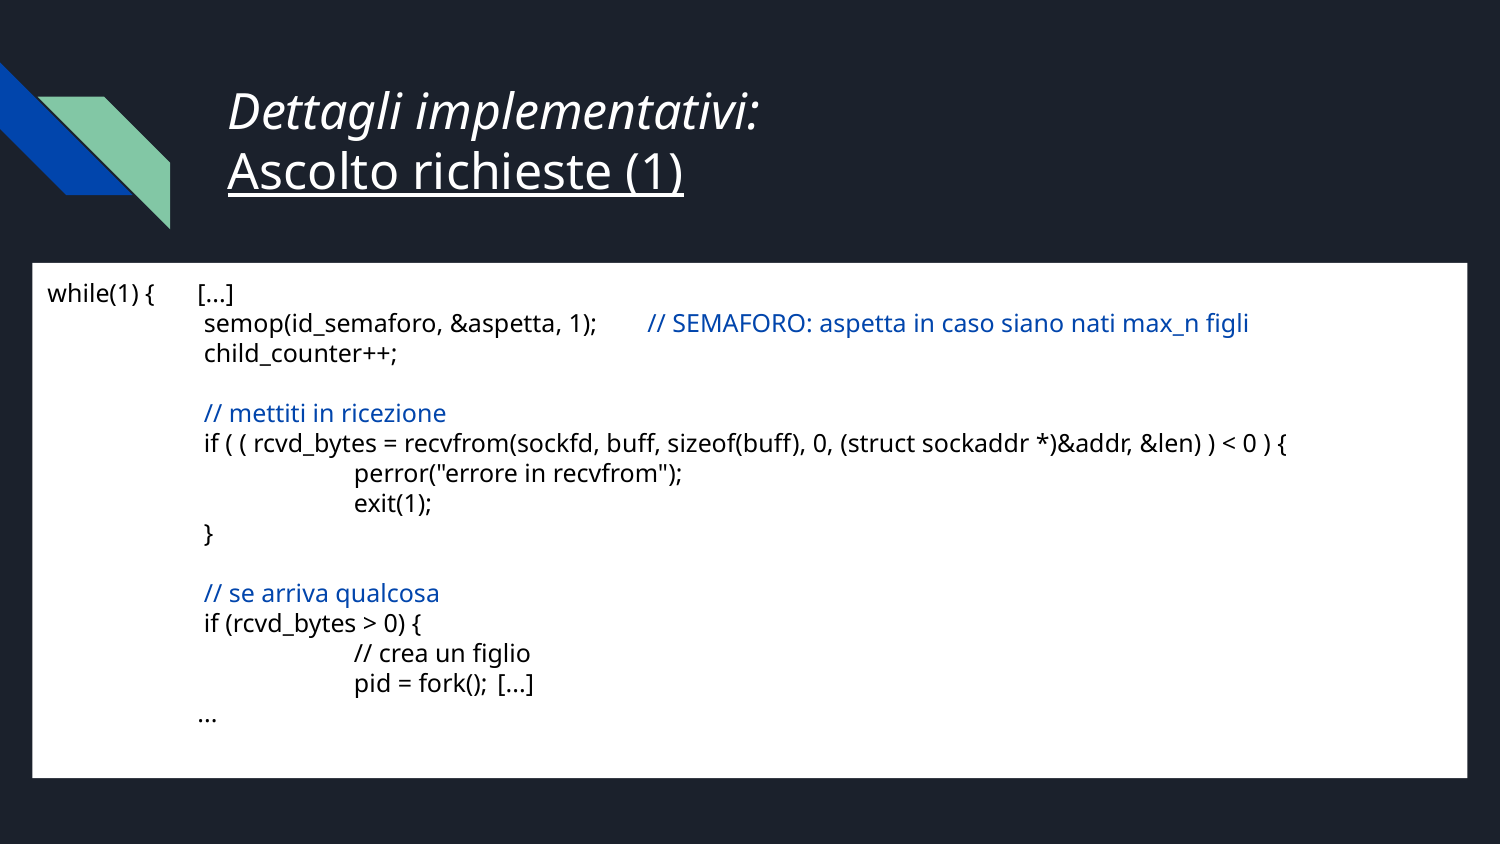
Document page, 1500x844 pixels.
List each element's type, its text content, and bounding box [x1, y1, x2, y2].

list while(1) { [...] semop(id_semaforo, &aspetta, 1); // SEMAFORO: aspetta in caso siano nati max_n figli child_counter++; // mettiti in ricezione if ( ( rcvd_bytes = recvfrom(sockfd, buff, sizeof(buff), 0, (struct sockaddr *)&addr, &len) ) < 0 ) { perror("errore in recvfrom"); exit(1); } // se arriva qualcosa if (rcvd_bytes > 0) { // crea un figlio pid = fork(); [...] ... [32, 262, 1468, 779]
title Dettagli implementativi: Ascolto richieste (1) [212, 64, 1368, 215]
